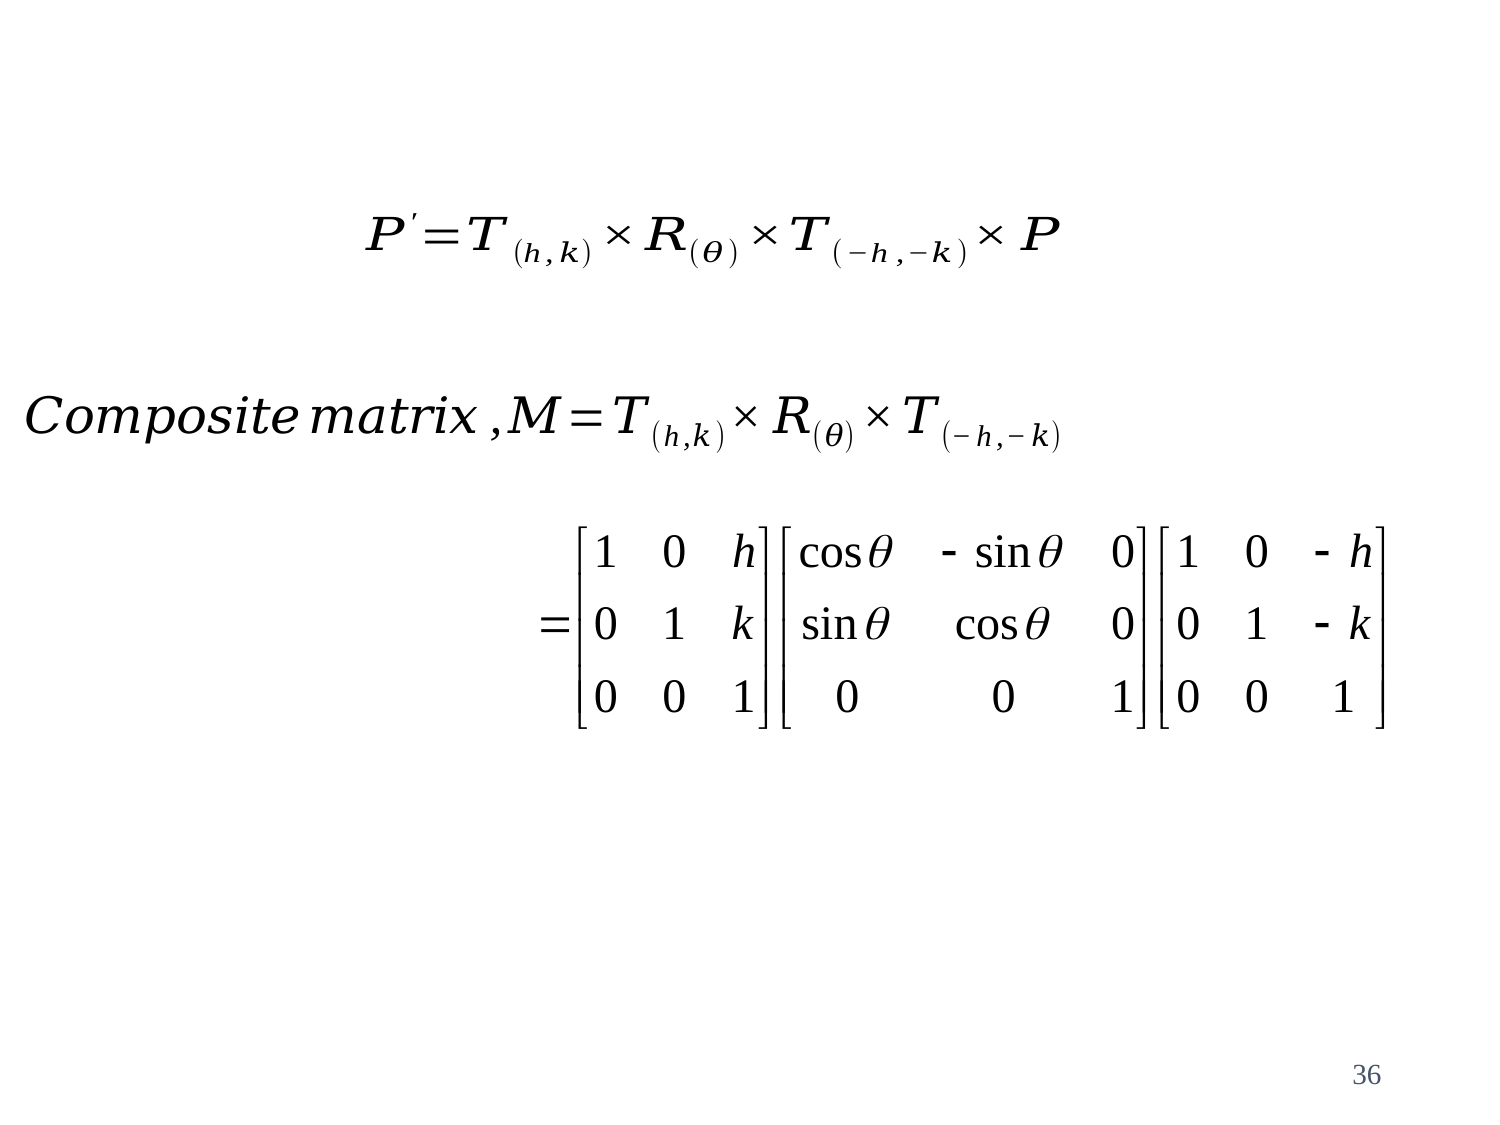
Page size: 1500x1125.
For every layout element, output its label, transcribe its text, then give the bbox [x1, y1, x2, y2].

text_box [529, 515, 1405, 741]
text_box [74, 289, 1425, 1025]
slide_number 36 [1059, 1042, 1397, 1103]
